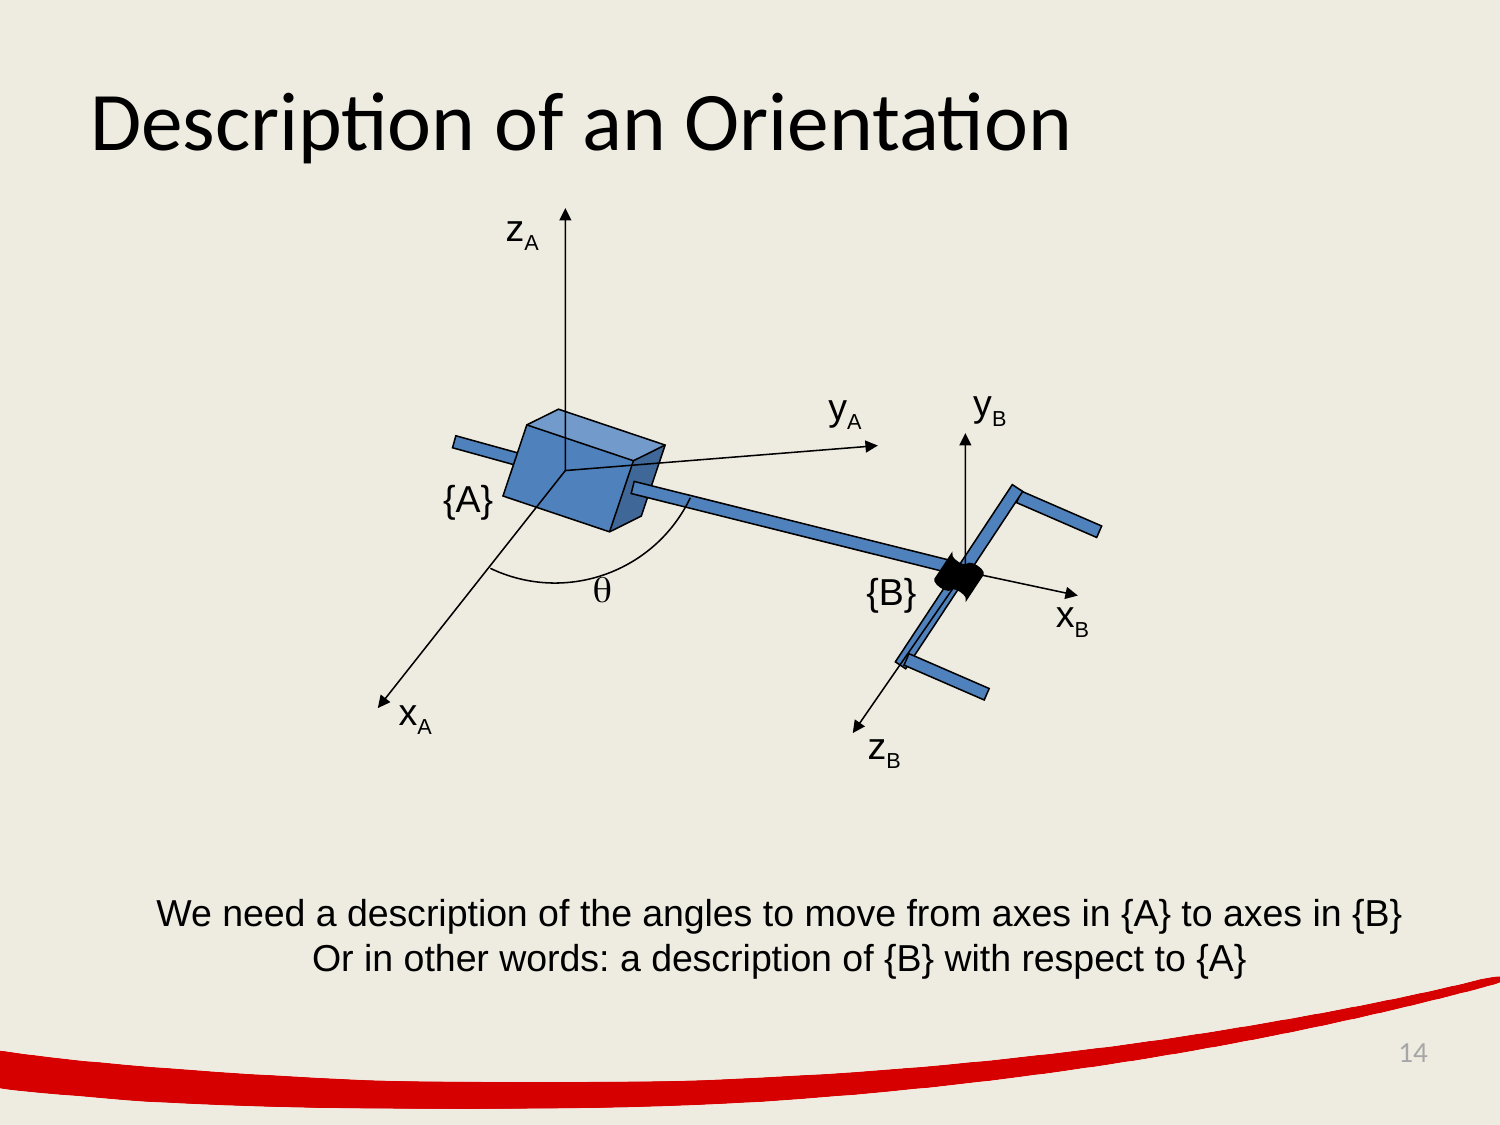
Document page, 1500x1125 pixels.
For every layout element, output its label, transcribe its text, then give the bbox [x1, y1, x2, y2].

text_box We need a description of the angles to move from axes in {A} to axes in {B} Or in other words: a description of {B} with respect to {A} [123, 881, 1436, 987]
text_box zA [490, 196, 566, 263]
text_box [377, 694, 383, 709]
text_box {A} [428, 467, 566, 528]
text_box [904, 653, 990, 700]
text_box xB [1041, 582, 1117, 649]
text_box [452, 435, 517, 465]
picture [0, 972, 1500, 1109]
text_box [895, 621, 929, 665]
text_box  [577, 558, 666, 618]
text_box [959, 438, 972, 560]
text_box zB [852, 714, 928, 781]
text_box [966, 484, 1023, 560]
text_box yB [958, 371, 1034, 438]
text_box [910, 621, 938, 655]
text_box [683, 493, 947, 560]
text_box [566, 412, 664, 460]
text_box [490, 433, 691, 584]
title Description of an Orientation [75, 45, 1425, 190]
text_box [947, 553, 955, 560]
text_box yA [813, 375, 889, 441]
text_box {B} [851, 560, 990, 621]
text_box [901, 657, 907, 669]
text_box [566, 412, 666, 465]
text_box [566, 209, 572, 221]
text_box xA [383, 680, 459, 747]
text_box [512, 409, 565, 467]
text_box [624, 441, 878, 466]
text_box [528, 409, 565, 437]
text_box [1016, 491, 1102, 538]
